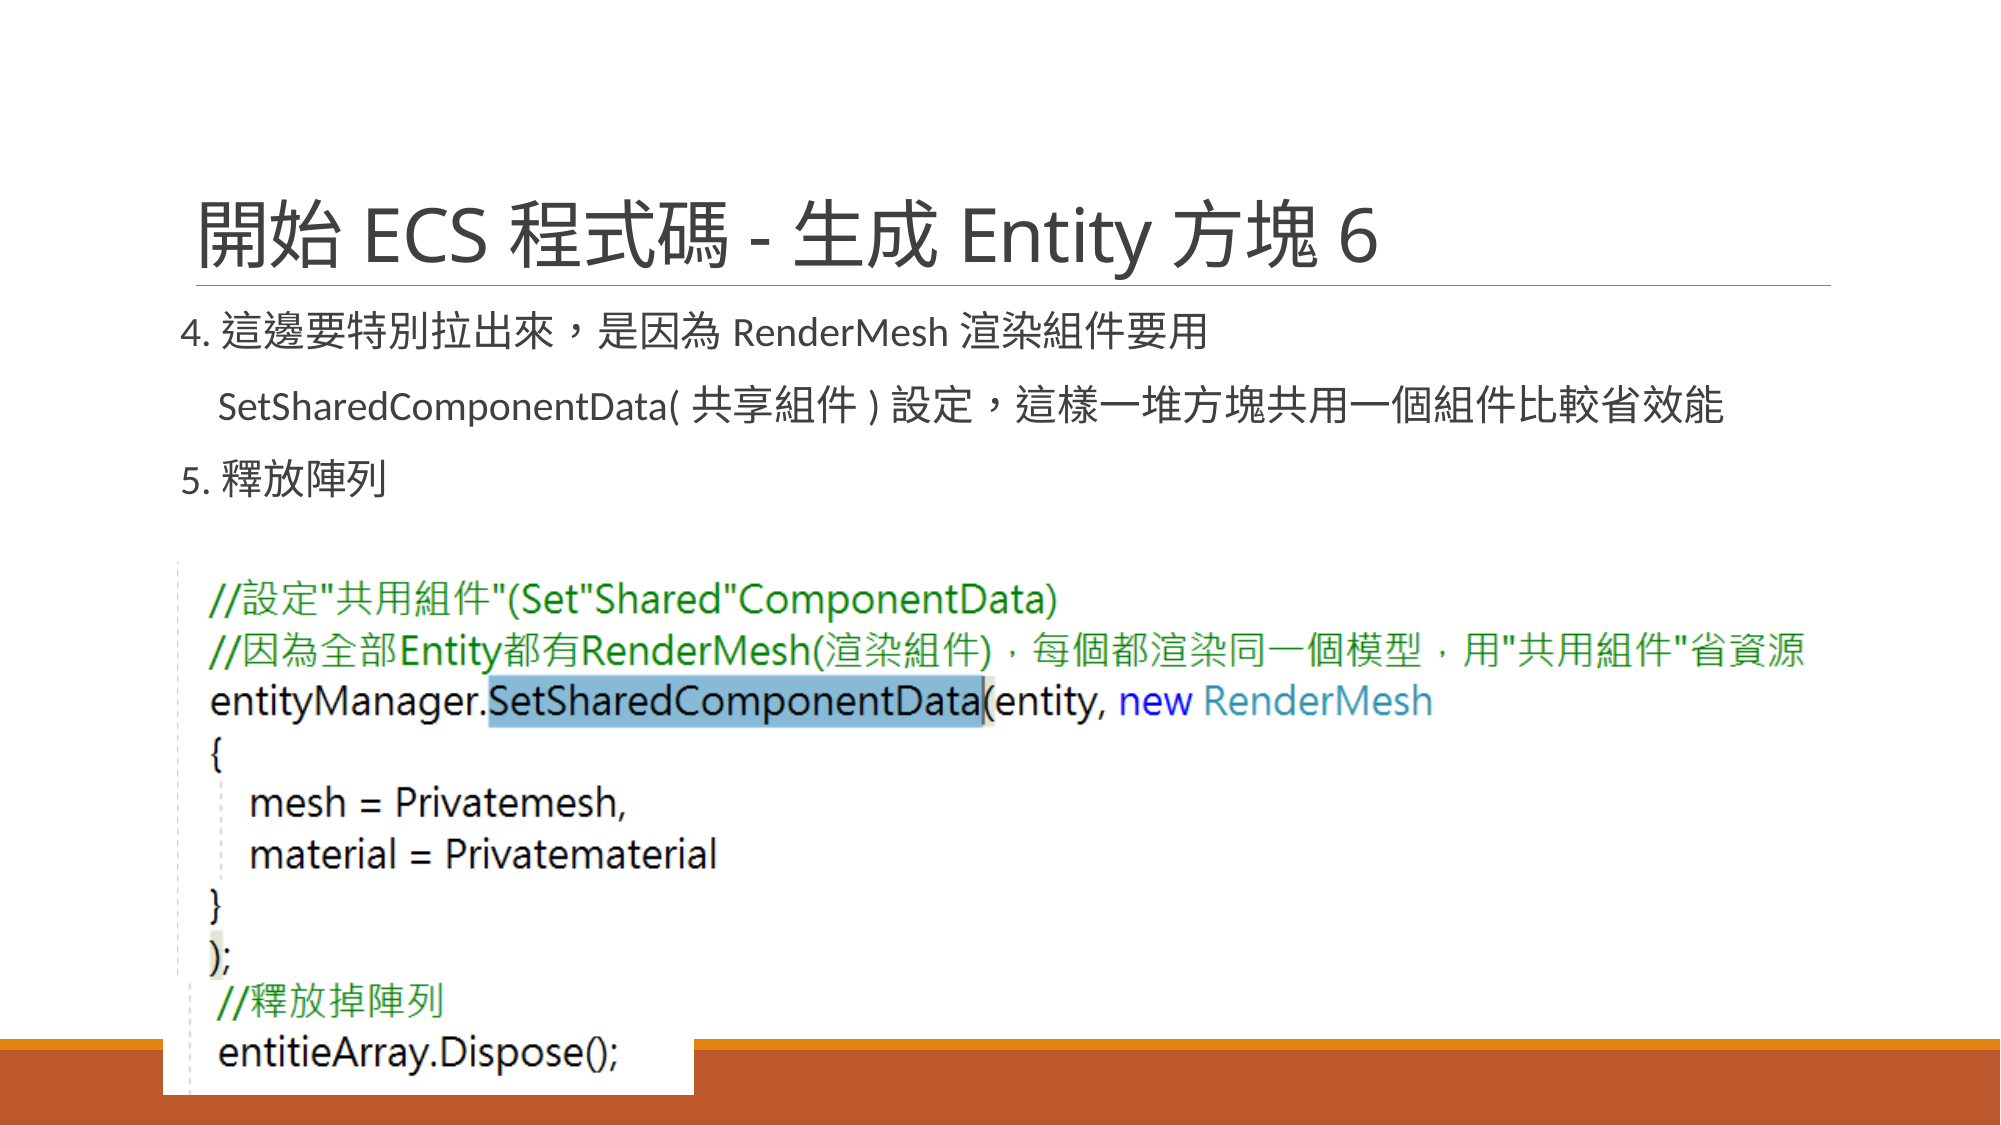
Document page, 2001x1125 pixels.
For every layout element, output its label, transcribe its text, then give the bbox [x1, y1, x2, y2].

title 開始ECS程式碼-生成Entity方塊6 [180, 47, 1849, 285]
picture [163, 561, 1821, 1096]
list 4.這邊要特別拉出來，是因為RenderMesh渲染組件要用 SetSharedComponentData(共享組件)設定，這樣一堆方塊共用一個組件比較省效能 5.釋放陣列 [180, 302, 1849, 963]
